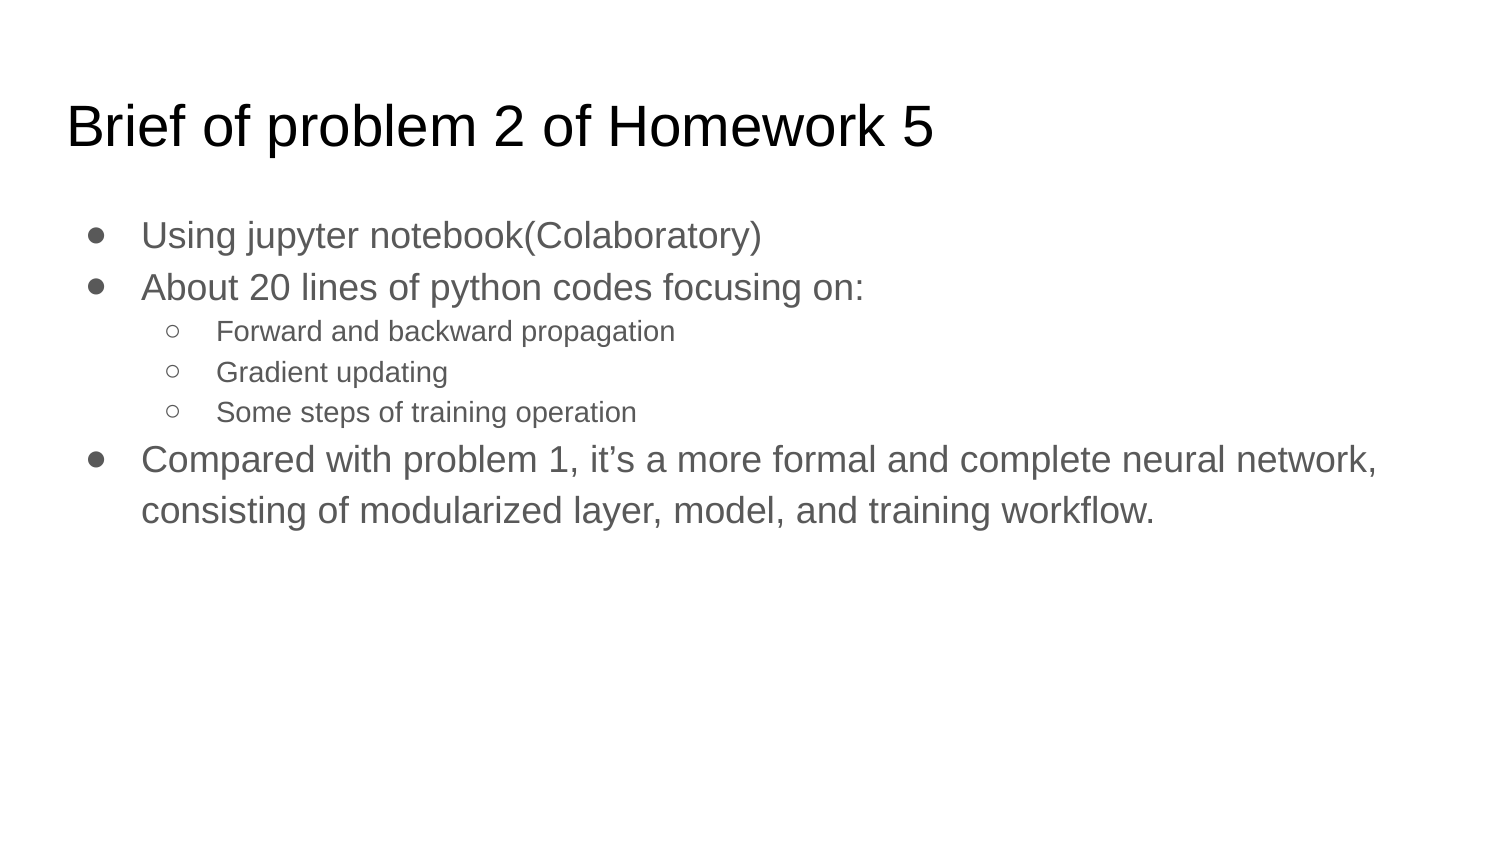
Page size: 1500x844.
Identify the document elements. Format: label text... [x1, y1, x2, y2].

title Brief of problem 2 of Homework 5 [51, 72, 1449, 167]
list Using jupyter notebook(Colaboratory) About 20 lines of python codes focusing on: Forward and backward propagation Gradient updating Some steps of training operation Compared with problem 1, it’s a more formal and complete neural network, consisting of modularized layer, model, and training workflow. [51, 189, 1449, 750]
